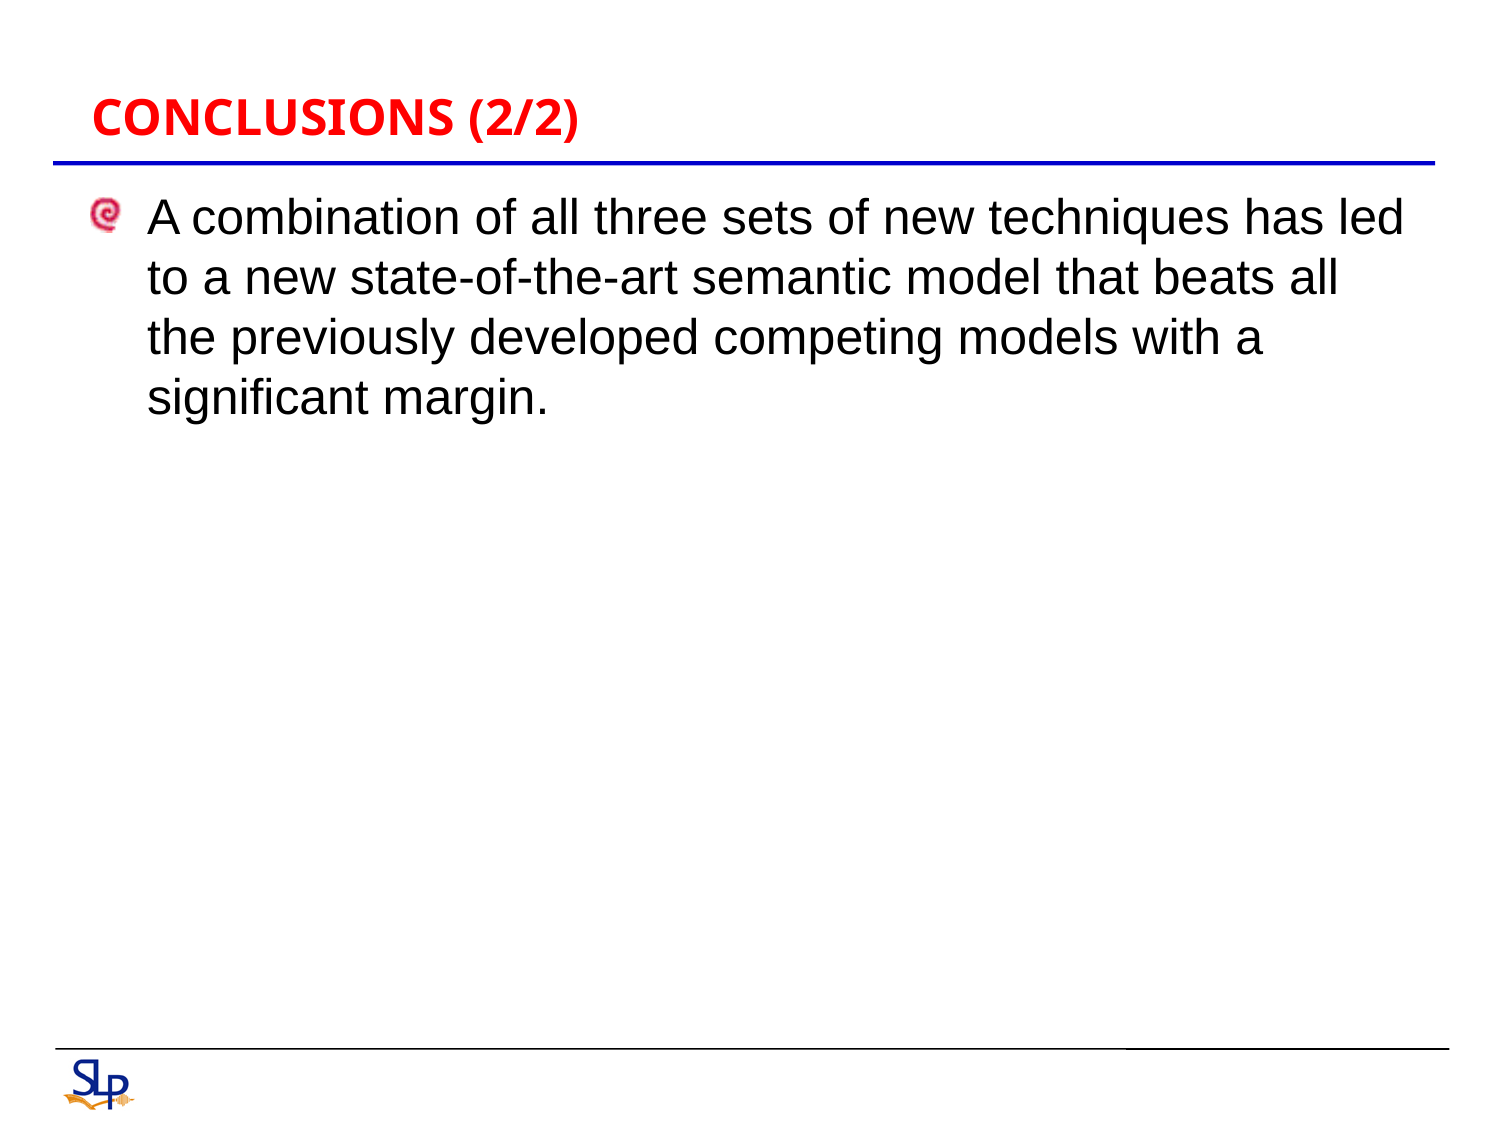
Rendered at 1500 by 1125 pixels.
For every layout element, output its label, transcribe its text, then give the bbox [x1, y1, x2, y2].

picture [60, 1058, 137, 1111]
title CONCLUSIONS (2/2) [76, 78, 1455, 154]
list A combination of all three sets of new techniques has led to a new state-of-the-art semantic model that beats all the previously developed competing models with a significant margin. [75, 177, 1431, 1041]
picture [90, 197, 124, 233]
